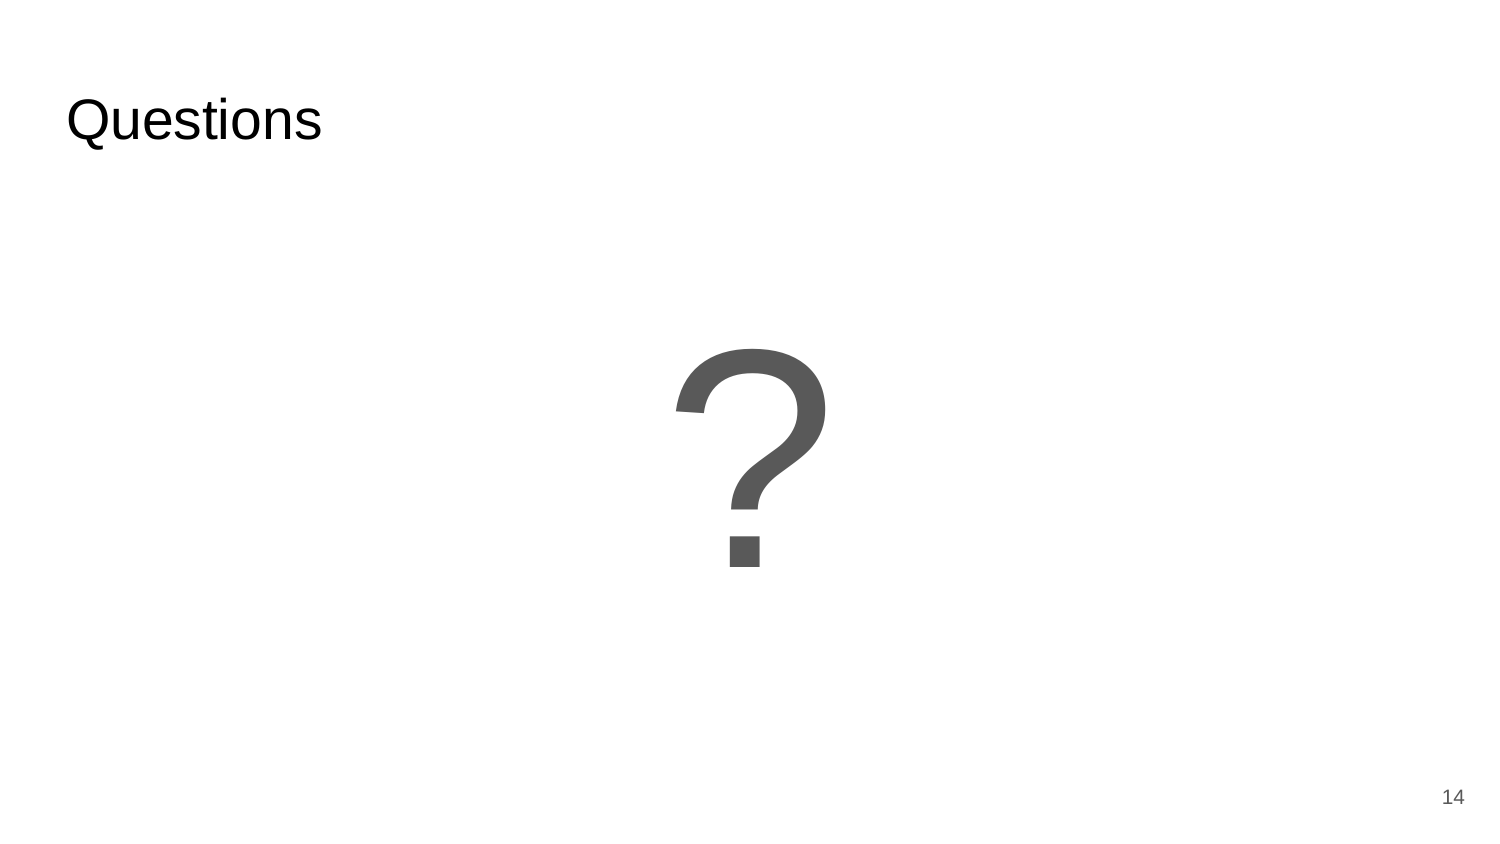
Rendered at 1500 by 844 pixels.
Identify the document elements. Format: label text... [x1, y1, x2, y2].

list ? [51, 189, 1449, 750]
title Questions [51, 72, 1449, 167]
slide_number ‹#› [1389, 764, 1480, 830]
